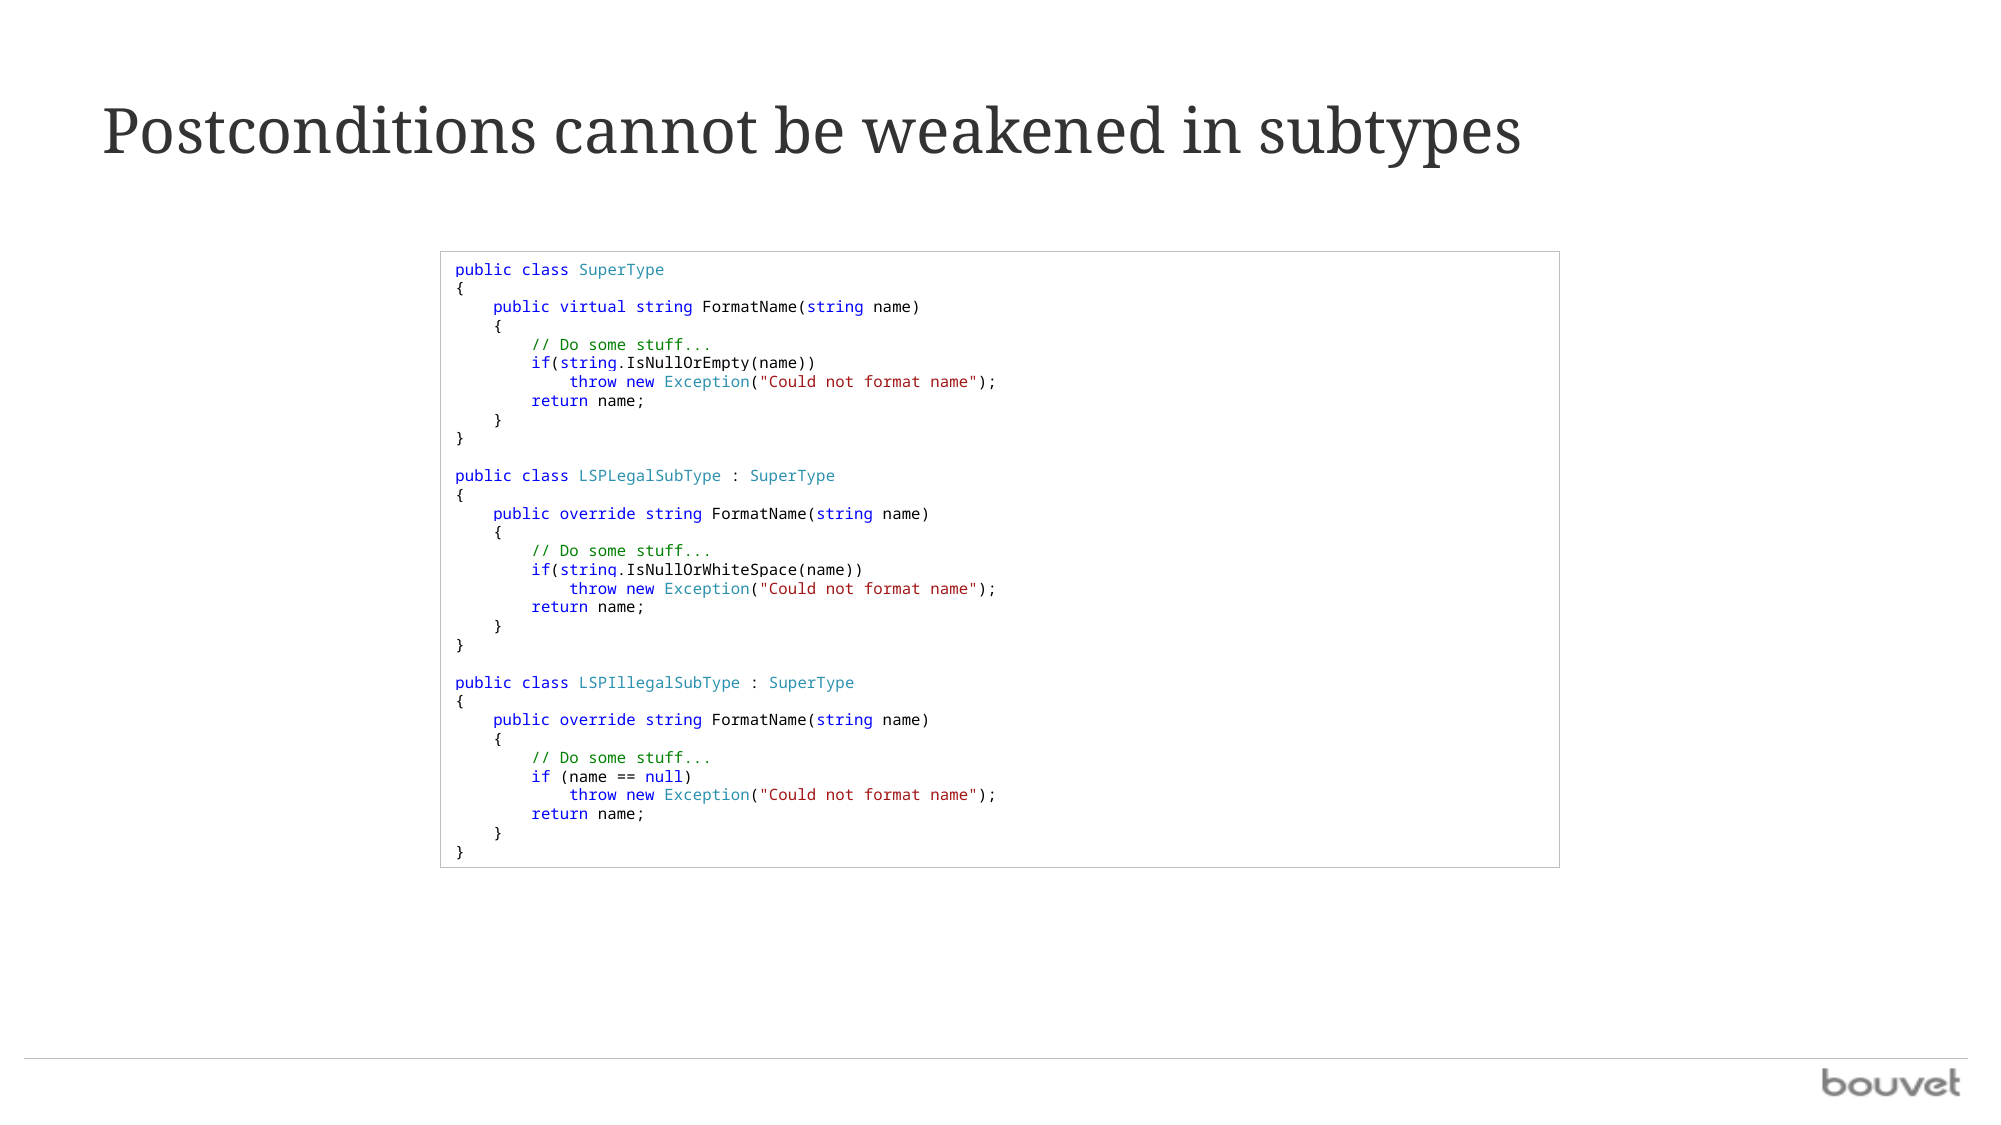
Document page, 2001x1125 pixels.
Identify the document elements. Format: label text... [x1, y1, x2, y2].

text_box public class SuperType { public virtual string FormatName(string name) { // Do some stuff... if(string.IsNullOrEmpty(name)) throw new Exception("Could not format name"); return name; } } public class LSPLegalSubType : SuperType { public override string FormatName(string name) { // Do some stuff... if(string.IsNullOrWhiteSpace(name)) throw new Exception("Could not format name"); return name; } } public class LSPIllegalSubType : SuperType { public override string FormatName(string name) { // Do some stuff... if (name == null) throw new Exception("Could not format name"); return name; } } [440, 251, 1560, 868]
title Postconditions cannot be weakened in subtypes [102, 78, 1895, 256]
picture [1819, 1064, 1970, 1101]
